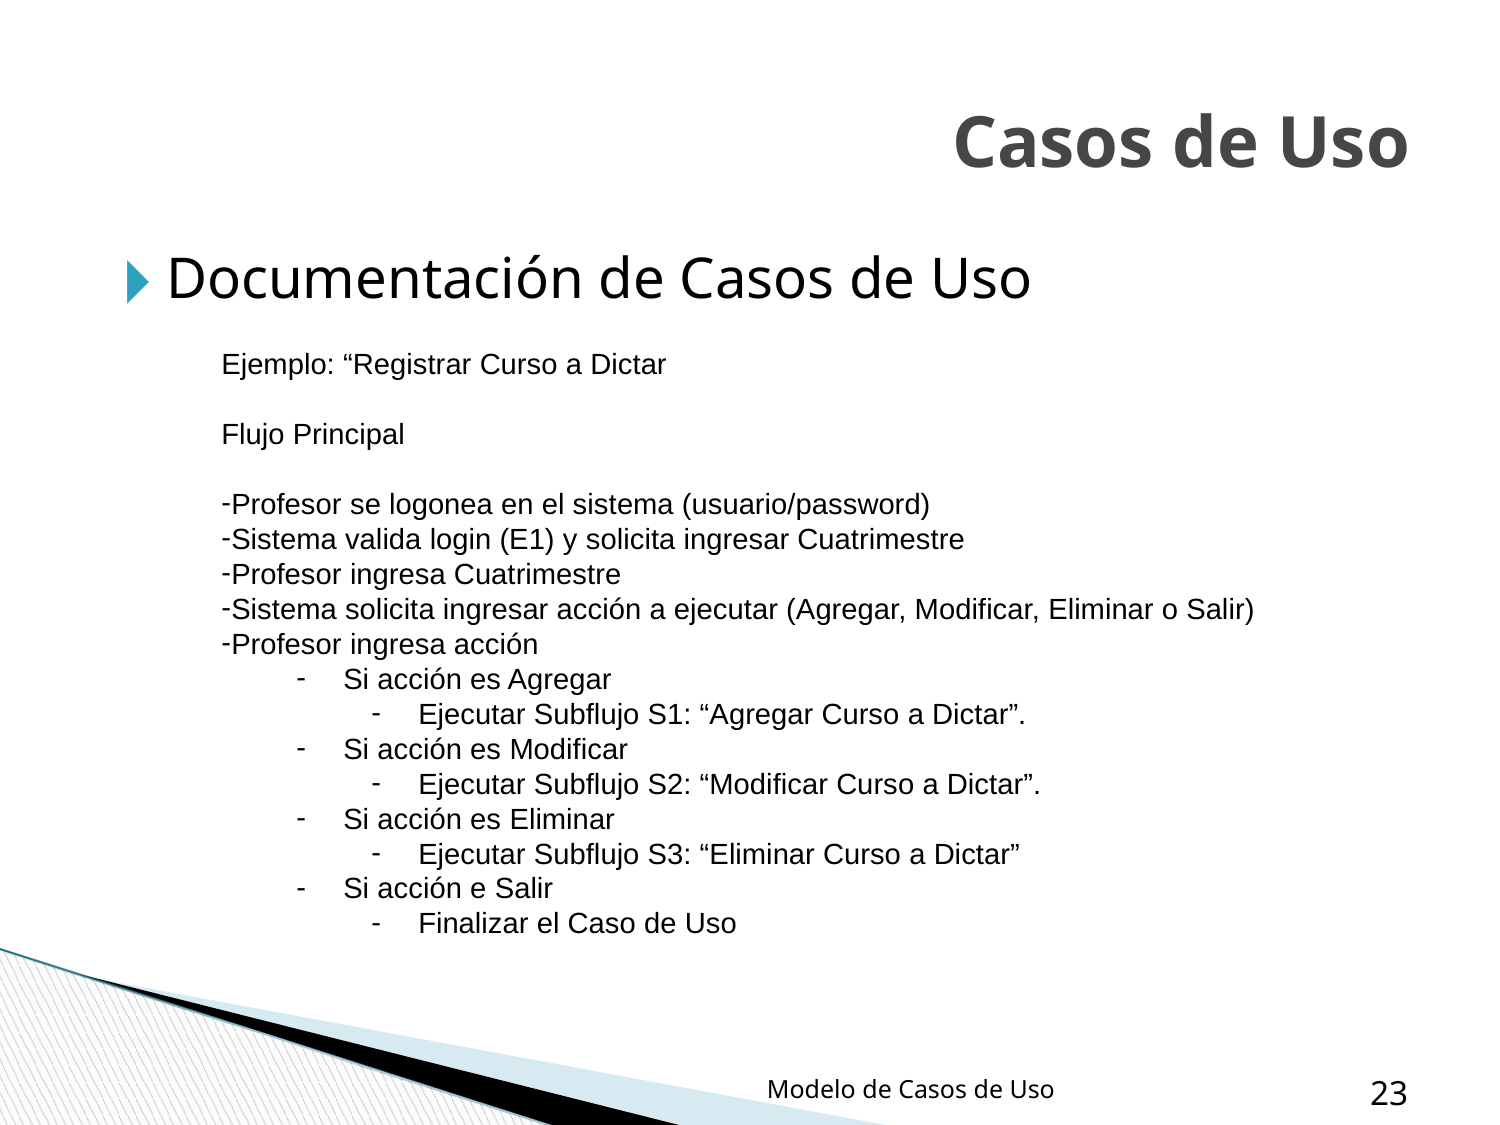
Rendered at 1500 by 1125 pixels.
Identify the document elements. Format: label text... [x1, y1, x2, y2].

text_box Modelo de Casos de Uso [718, 1051, 1105, 1112]
picture [0, 947, 559, 1125]
text_box ‹#› [1328, 1065, 1424, 1125]
title Casos de Uso [75, 45, 1425, 233]
text_box Ejemplo: “Registrar Curso a Dictar Flujo Principal Profesor se logonea en el sistema (usuario/password) Sistema valida login (E1) y solicita ingresar Cuatrimestre Profesor ingresa Cuatrimestre Sistema solicita ingresar acción a ejecutar (Agregar, Modificar, Eliminar o Salir) Profesor ingresa acción Si acción es Agregar Ejecutar Subflujo S1: “Agregar Curso a Dictar”. Si acción es Modificar Ejecutar Subflujo S2: “Modificar Curso a Dictar”. Si acción es Eliminar Ejecutar Subflujo S3: “Eliminar Curso a Dictar” Si acción e Salir Finalizar el Caso de Uso [206, 337, 1388, 983]
list Documentación de Casos de Uso [91, 242, 1442, 324]
